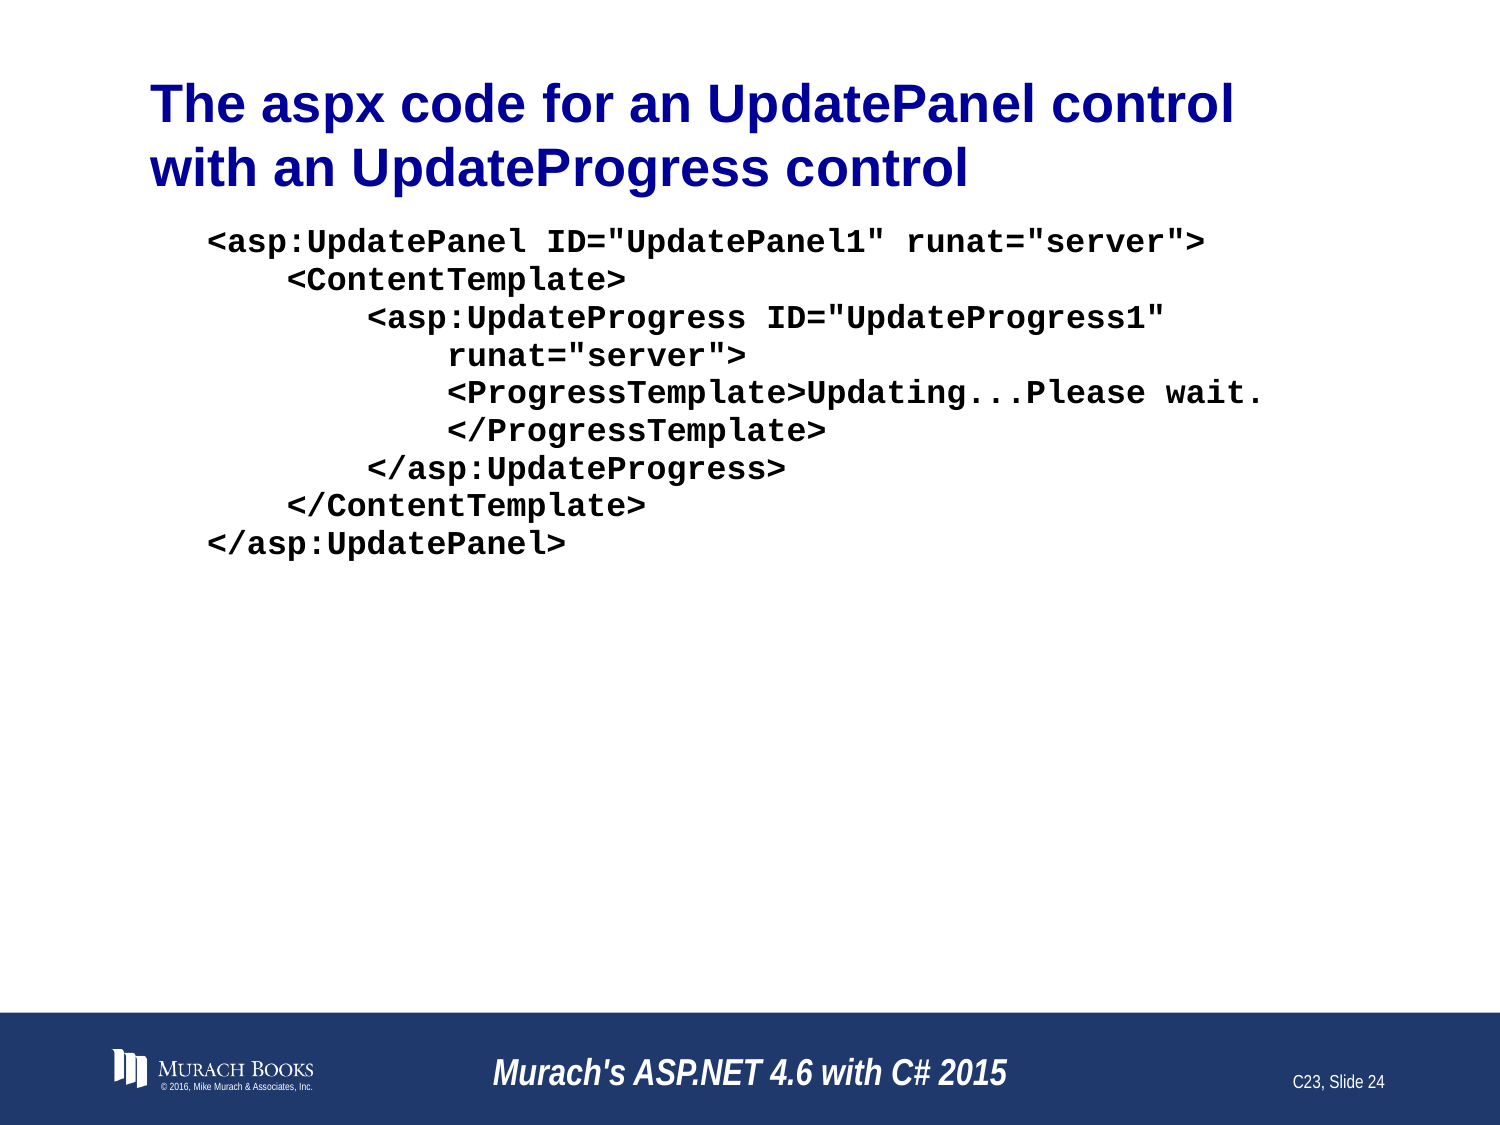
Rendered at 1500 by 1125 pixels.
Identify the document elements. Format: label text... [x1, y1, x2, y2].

title The aspx code for an UpdatePanel control with an UpdateProgress control [150, 67, 1350, 199]
slide_number C23, Slide 24 [1087, 1025, 1400, 1100]
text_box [149, 224, 1348, 566]
slide_number Murach's ASP.NET 4.6 with C# 2015 [463, 1025, 1050, 1100]
footer © 2016, Mike Murach & Associates, Inc. [12, 1025, 463, 1100]
